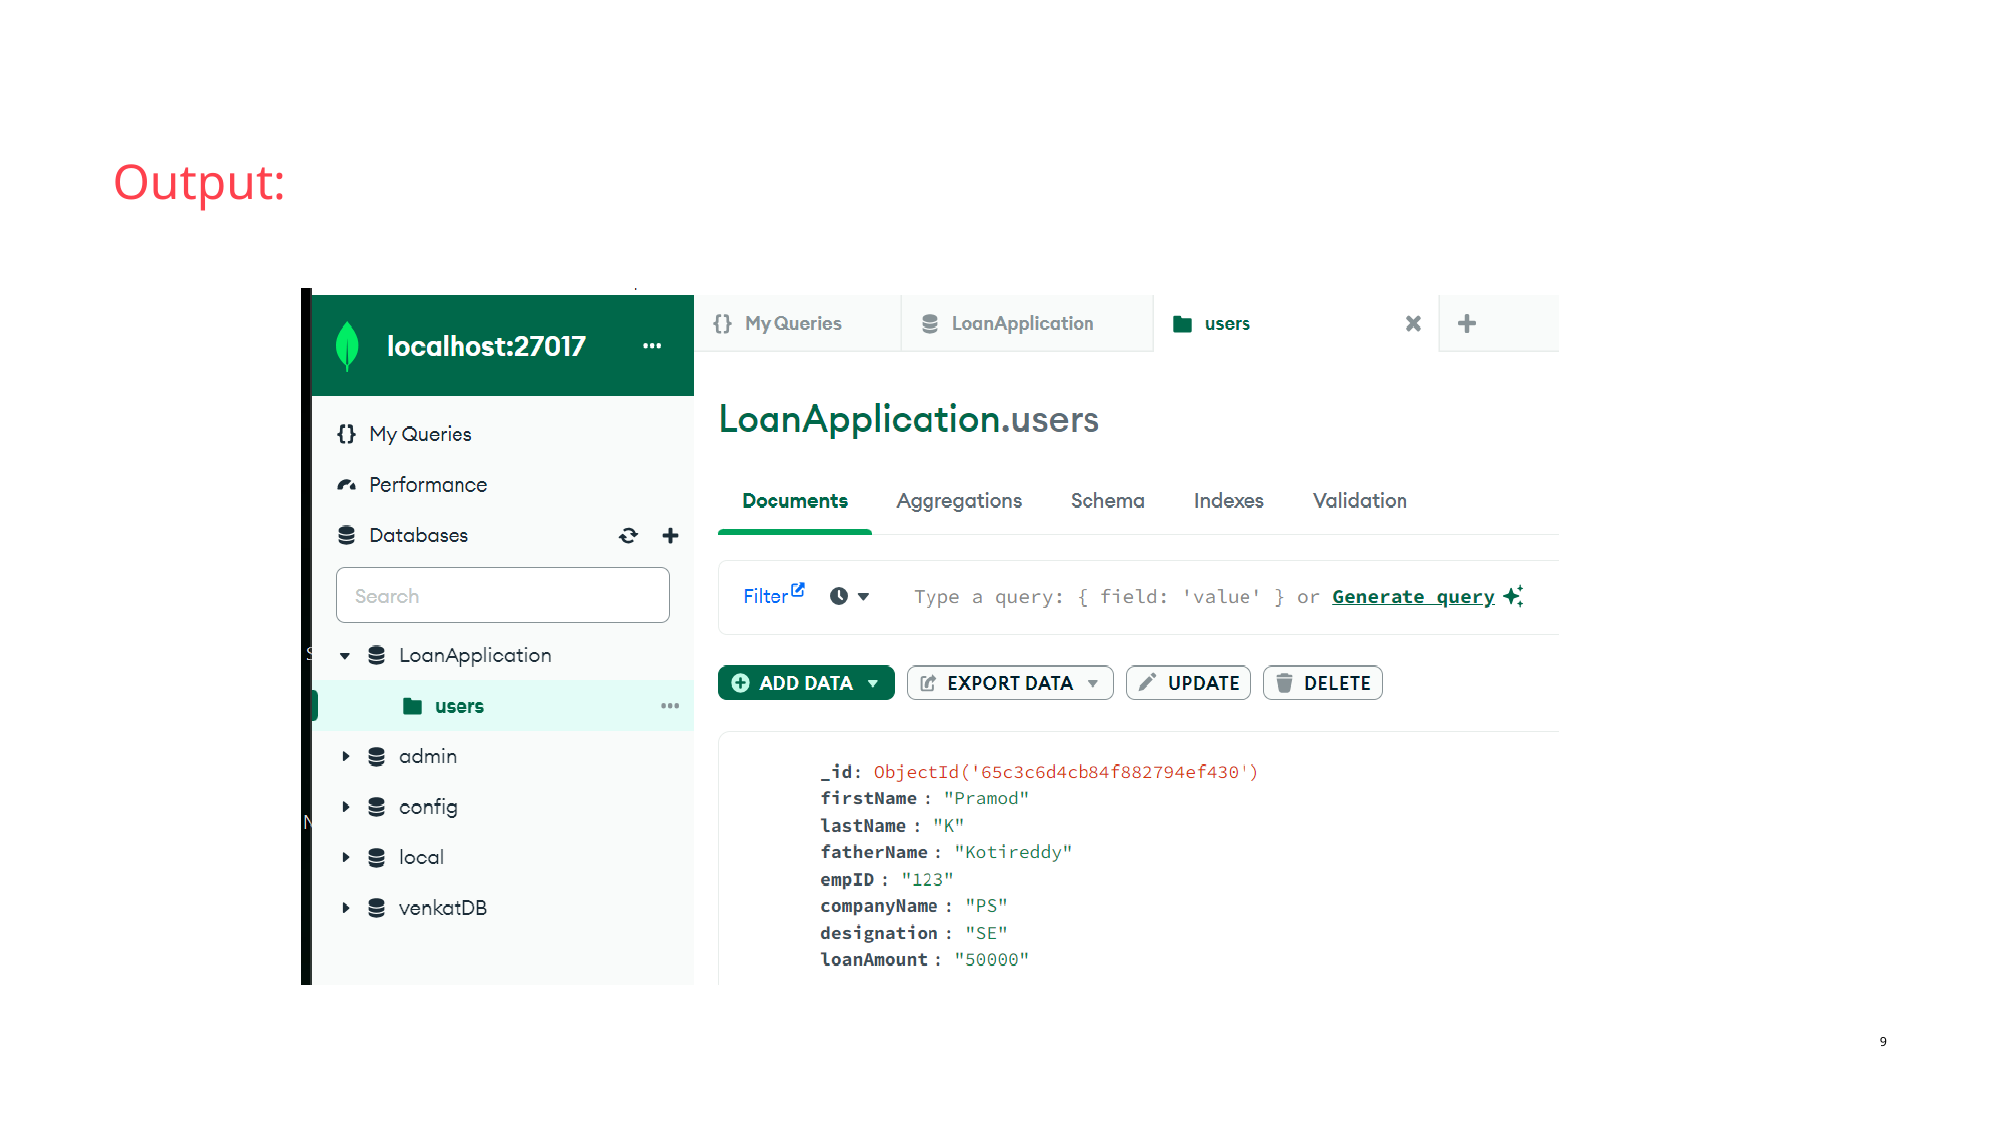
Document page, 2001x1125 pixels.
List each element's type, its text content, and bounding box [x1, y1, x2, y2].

title Output: [112, 145, 969, 205]
picture [301, 288, 1559, 985]
slide_number 9 [1841, 1035, 1887, 1051]
